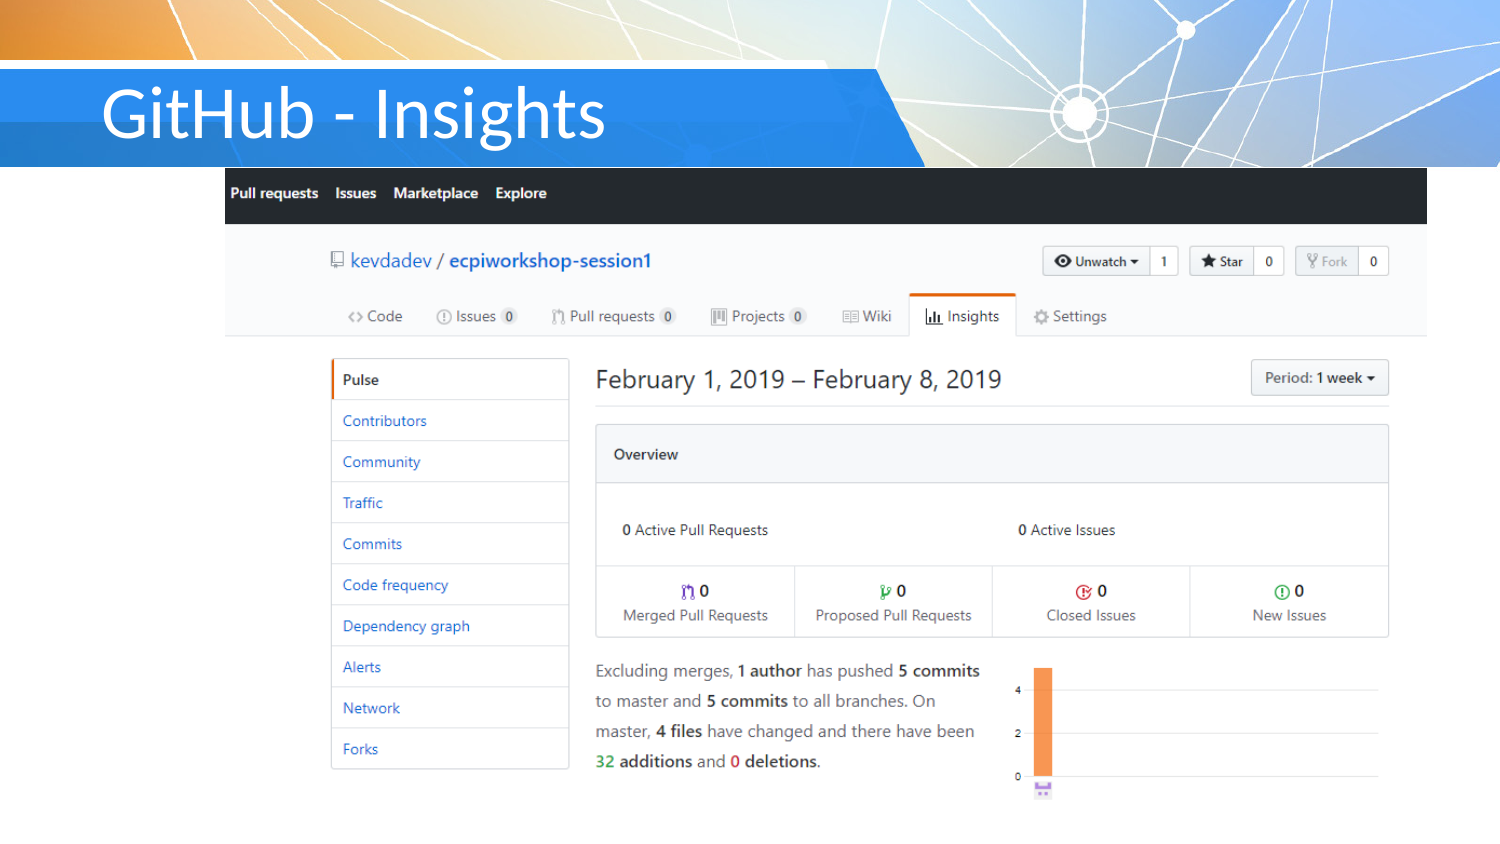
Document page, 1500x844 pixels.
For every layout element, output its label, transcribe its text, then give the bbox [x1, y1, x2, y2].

title GitHub - Insights [86, 46, 1414, 172]
picture [0, 0, 1500, 844]
